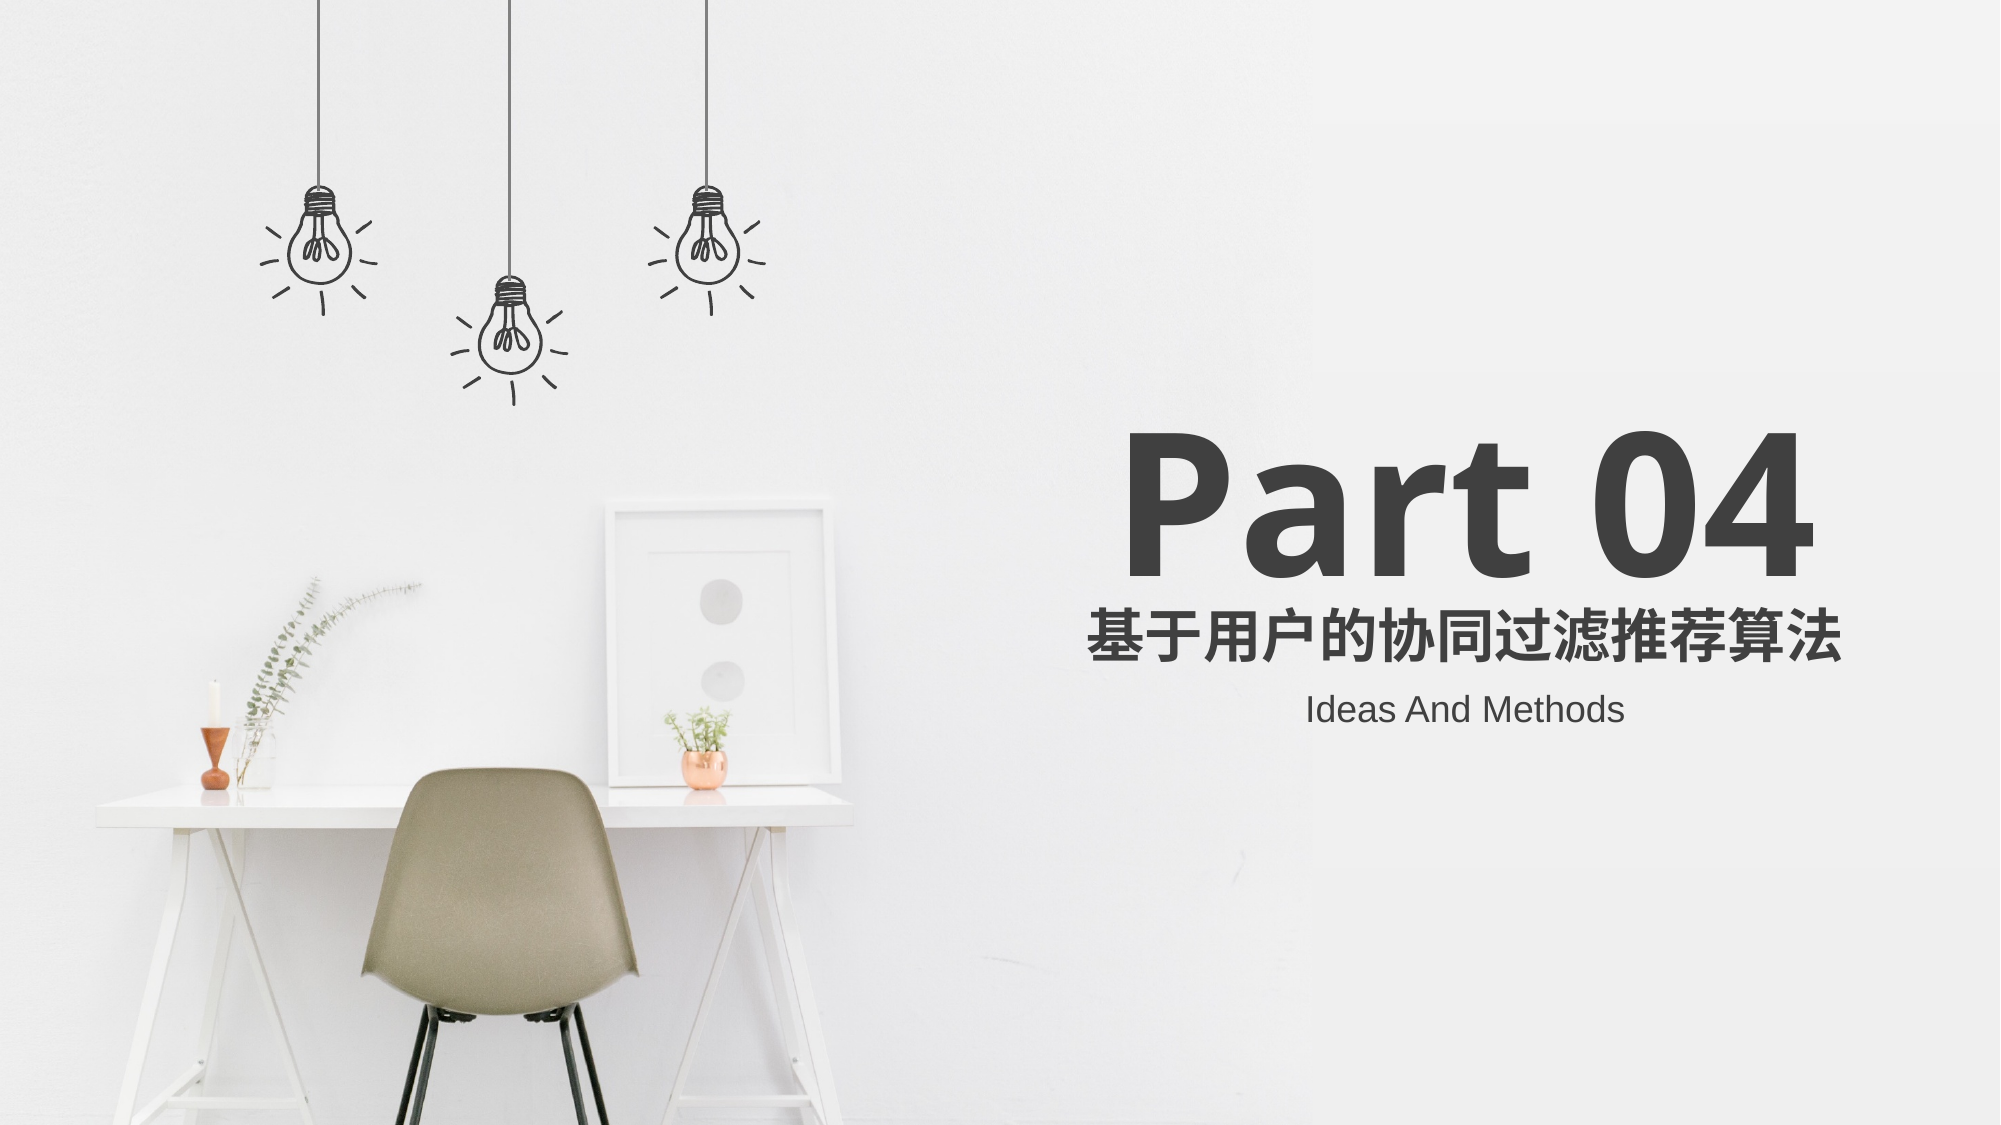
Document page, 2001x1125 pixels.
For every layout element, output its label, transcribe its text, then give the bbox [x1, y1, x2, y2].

text_box 基于用户的协同过滤推荐算法 [1313, 592, 1873, 677]
text_box Part 04 [1313, 368, 1974, 624]
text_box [0, 0, 1313, 1125]
text_box Ideas And Methods [1313, 677, 1878, 738]
